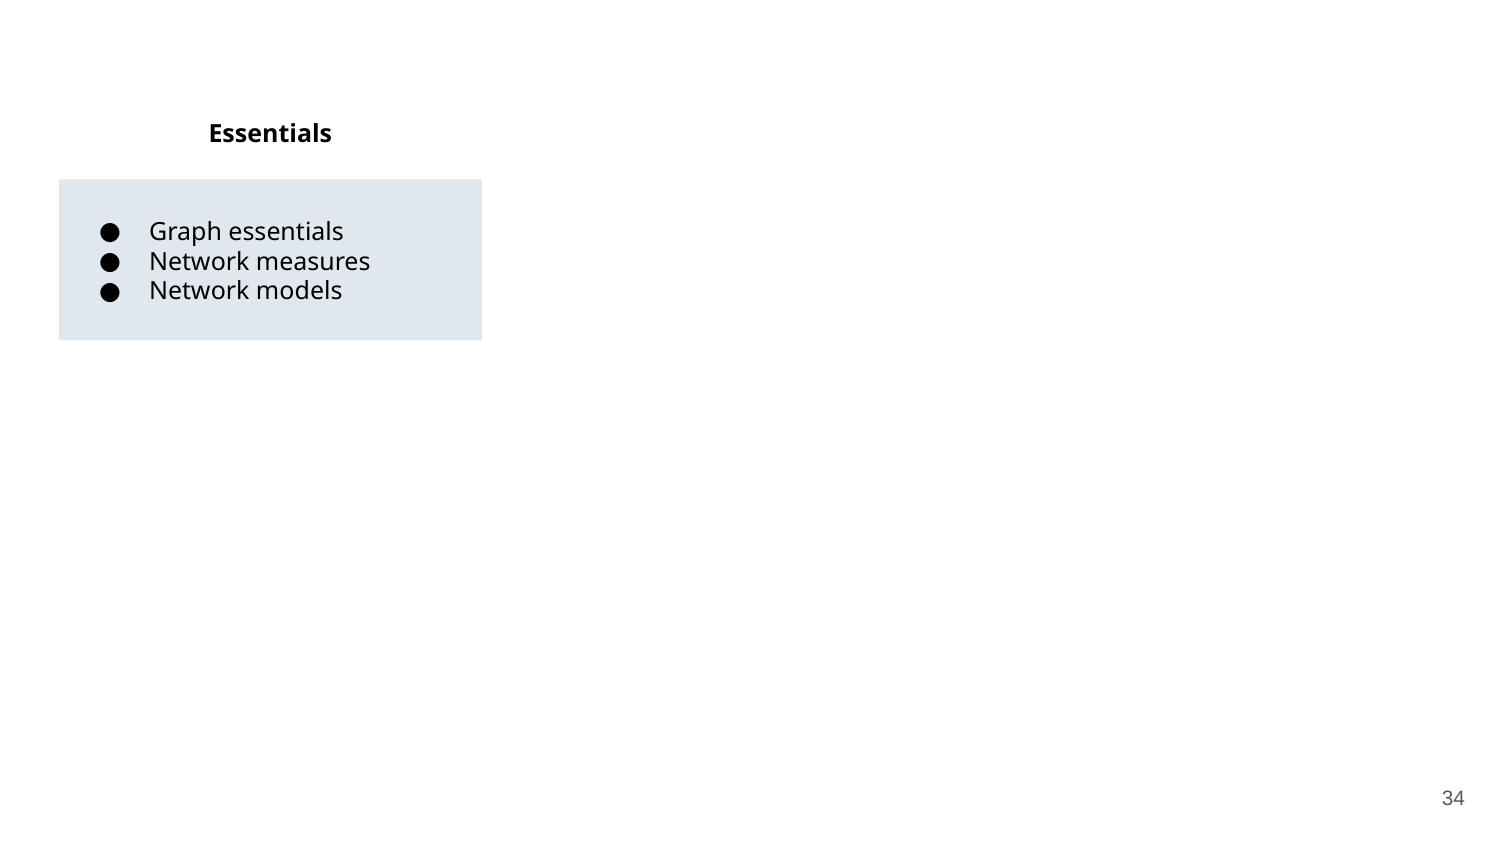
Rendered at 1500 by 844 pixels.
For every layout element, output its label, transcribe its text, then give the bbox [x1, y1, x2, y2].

text_box Graph essentials Network measures Network models [59, 179, 482, 341]
text_box Essentials [59, 99, 482, 161]
slide_number 34 [1389, 764, 1480, 830]
